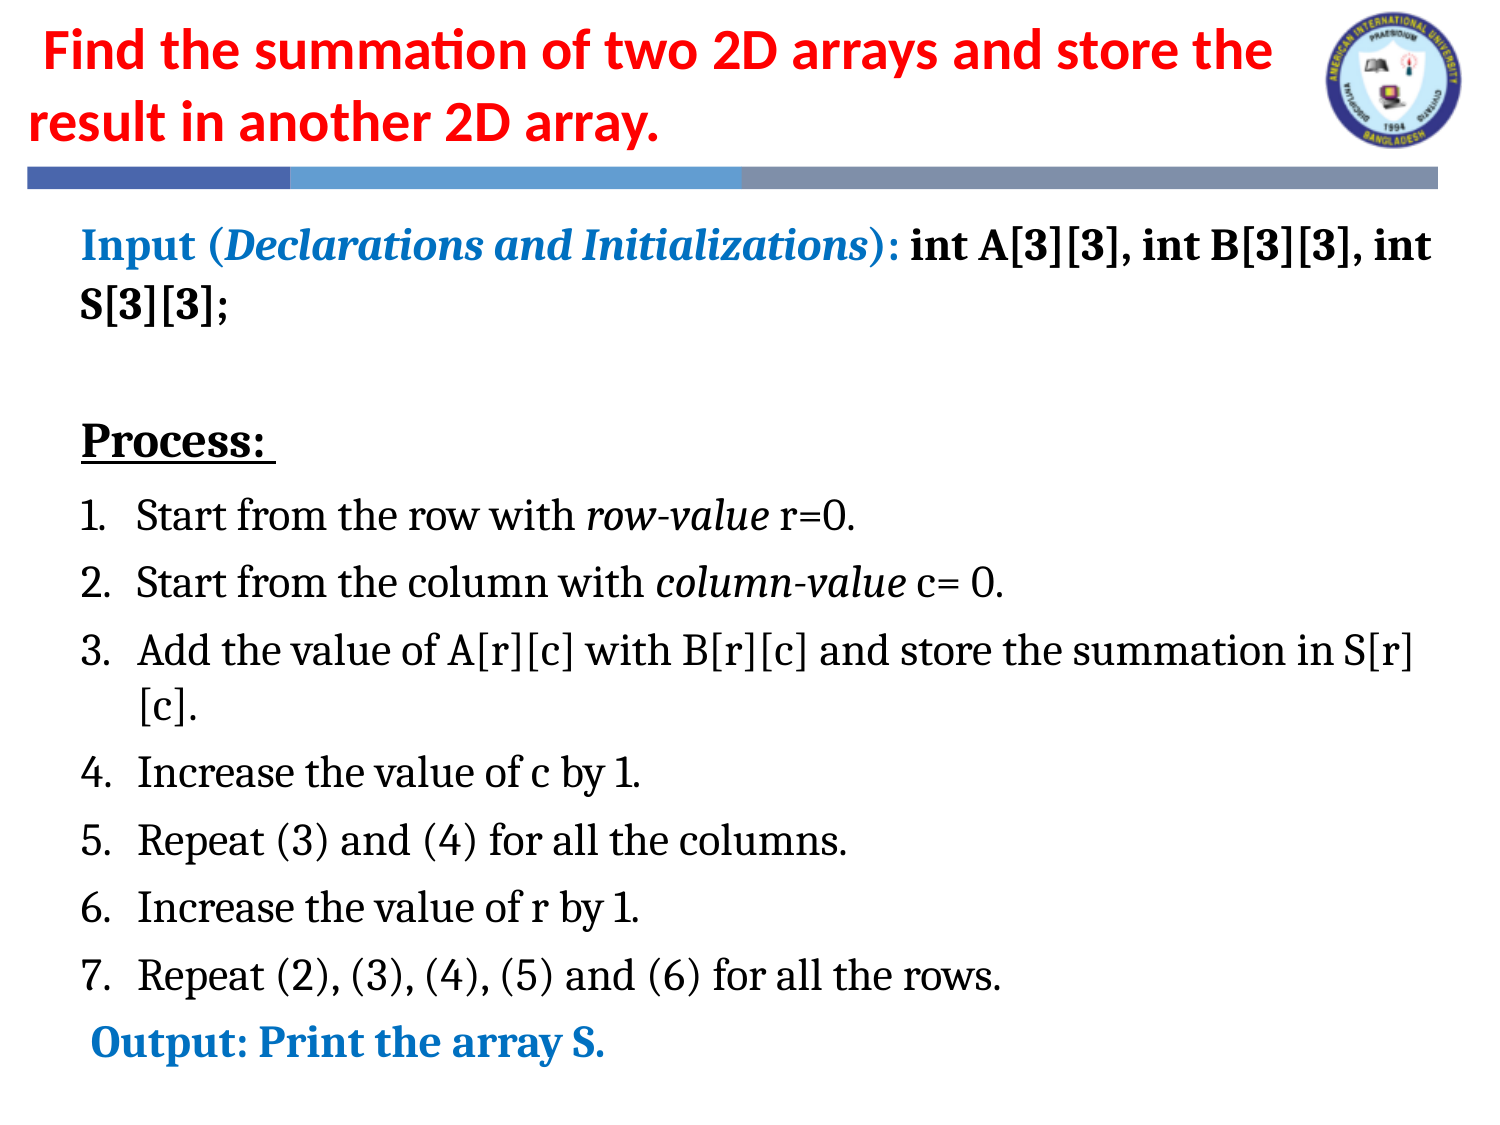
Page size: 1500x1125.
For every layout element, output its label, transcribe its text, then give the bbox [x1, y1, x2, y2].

text_box Find the summation of two 2D arrays and store the result in another 2D array. [13, 0, 1410, 161]
picture [1410, 9, 1465, 152]
text_box Input (Declarations and Initializations): int A[3][3], int B[3][3], int S[3][3]; Process: Start from the row with row-value r=0. Start from the column with column-value c= 0. Add the value of A[r][c] with B[r][c] and store the summation in S[r][c]. Increase the value of c by 1. Repeat (3) and (4) for all the columns. Increase the value of r by 1. Repeat (2), (3), (4), (5) and (6) for all the rows. Output: Print the array S. [66, 203, 1462, 1075]
